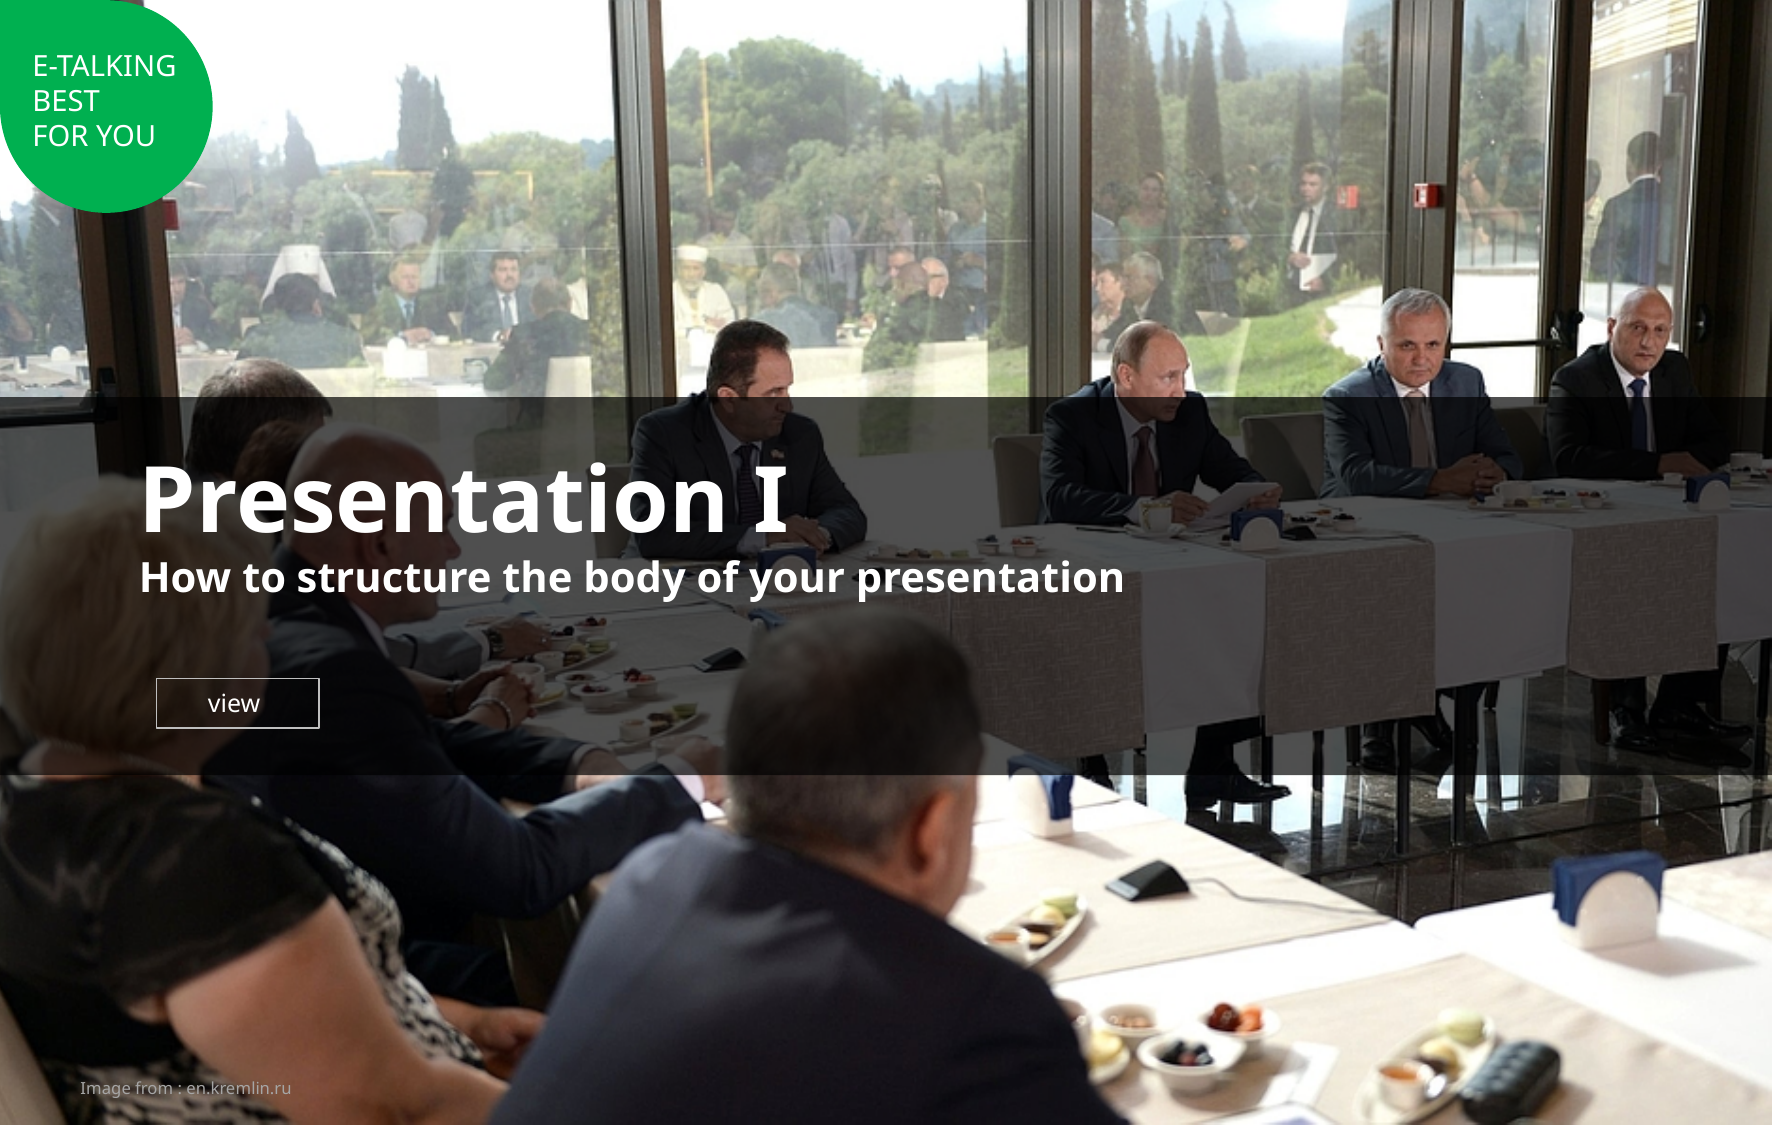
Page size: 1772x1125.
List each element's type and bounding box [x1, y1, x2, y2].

text_box [0, 0, 320, 214]
text_box [156, 678, 320, 729]
picture [0, 0, 1772, 1125]
